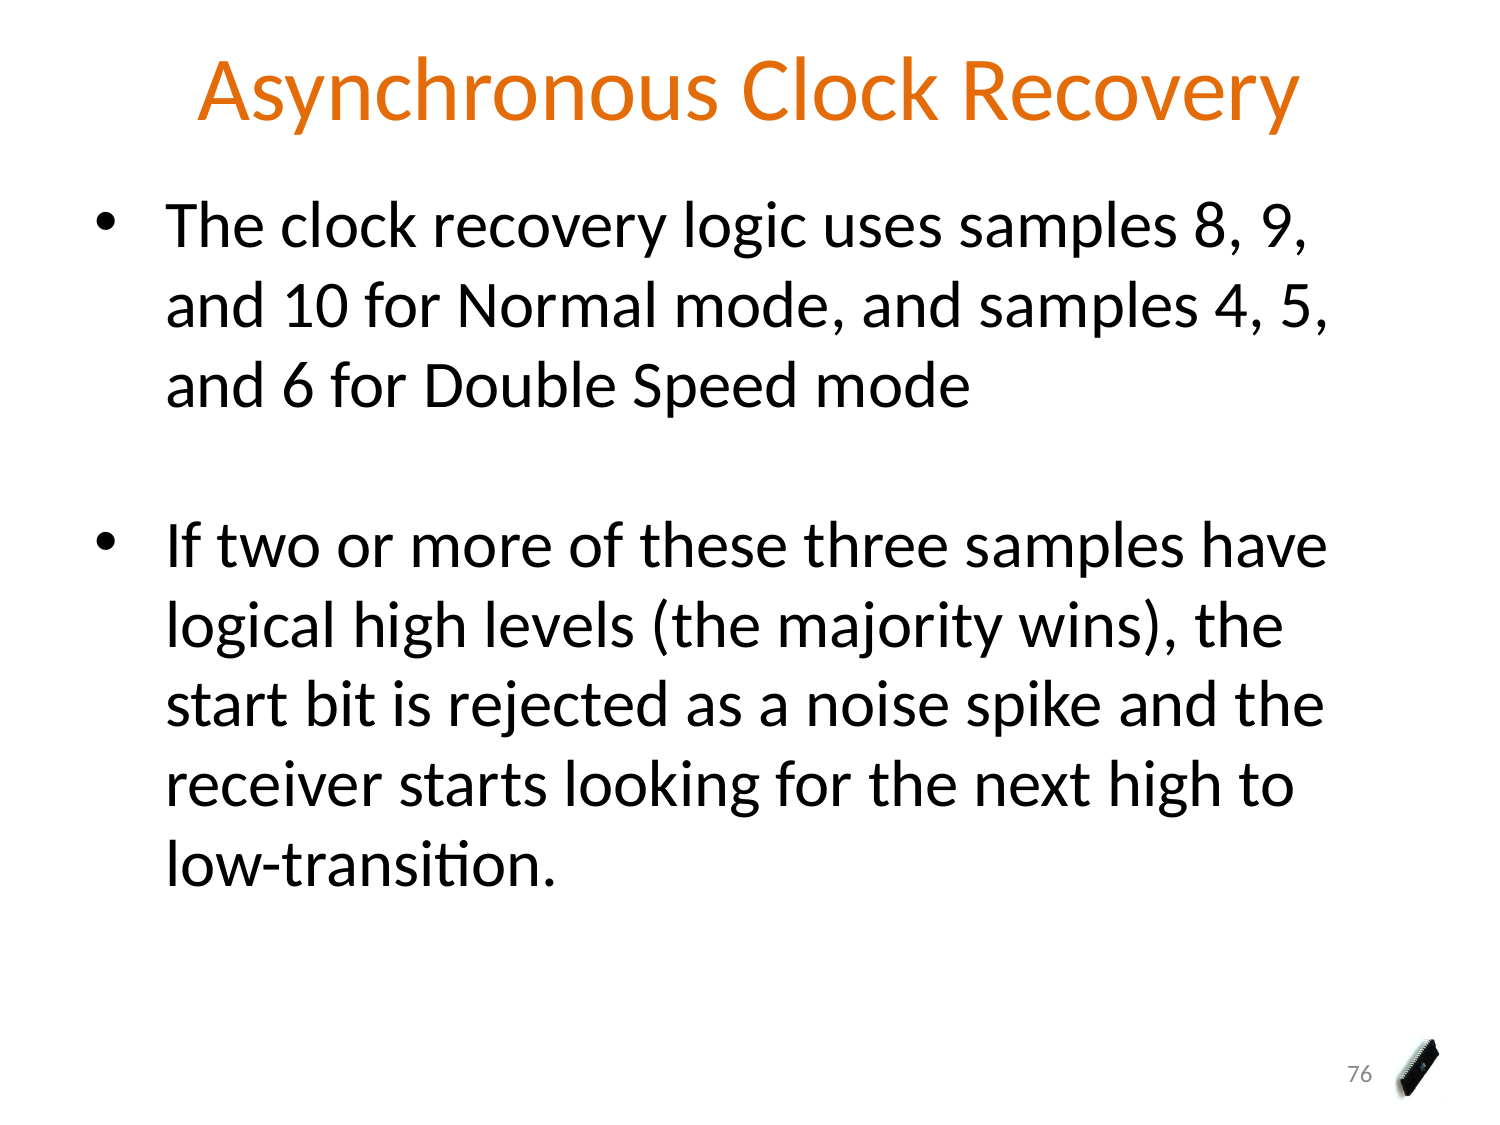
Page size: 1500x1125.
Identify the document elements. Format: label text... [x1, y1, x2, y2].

slide_number 76 [1037, 1042, 1388, 1103]
picture [1387, 1037, 1450, 1100]
title Asynchronous Clock Recovery [75, 45, 1425, 165]
list The clock recovery logic uses samples 8, 9, and 10 for Normal mode, and samples 4, 5, and 6 for Double Speed mode If two or more of these three samples have logical high levels (the majority wins), the start bit is rejected as a noise spike and the receiver starts looking for the next high to low-transition. [75, 165, 1425, 908]
